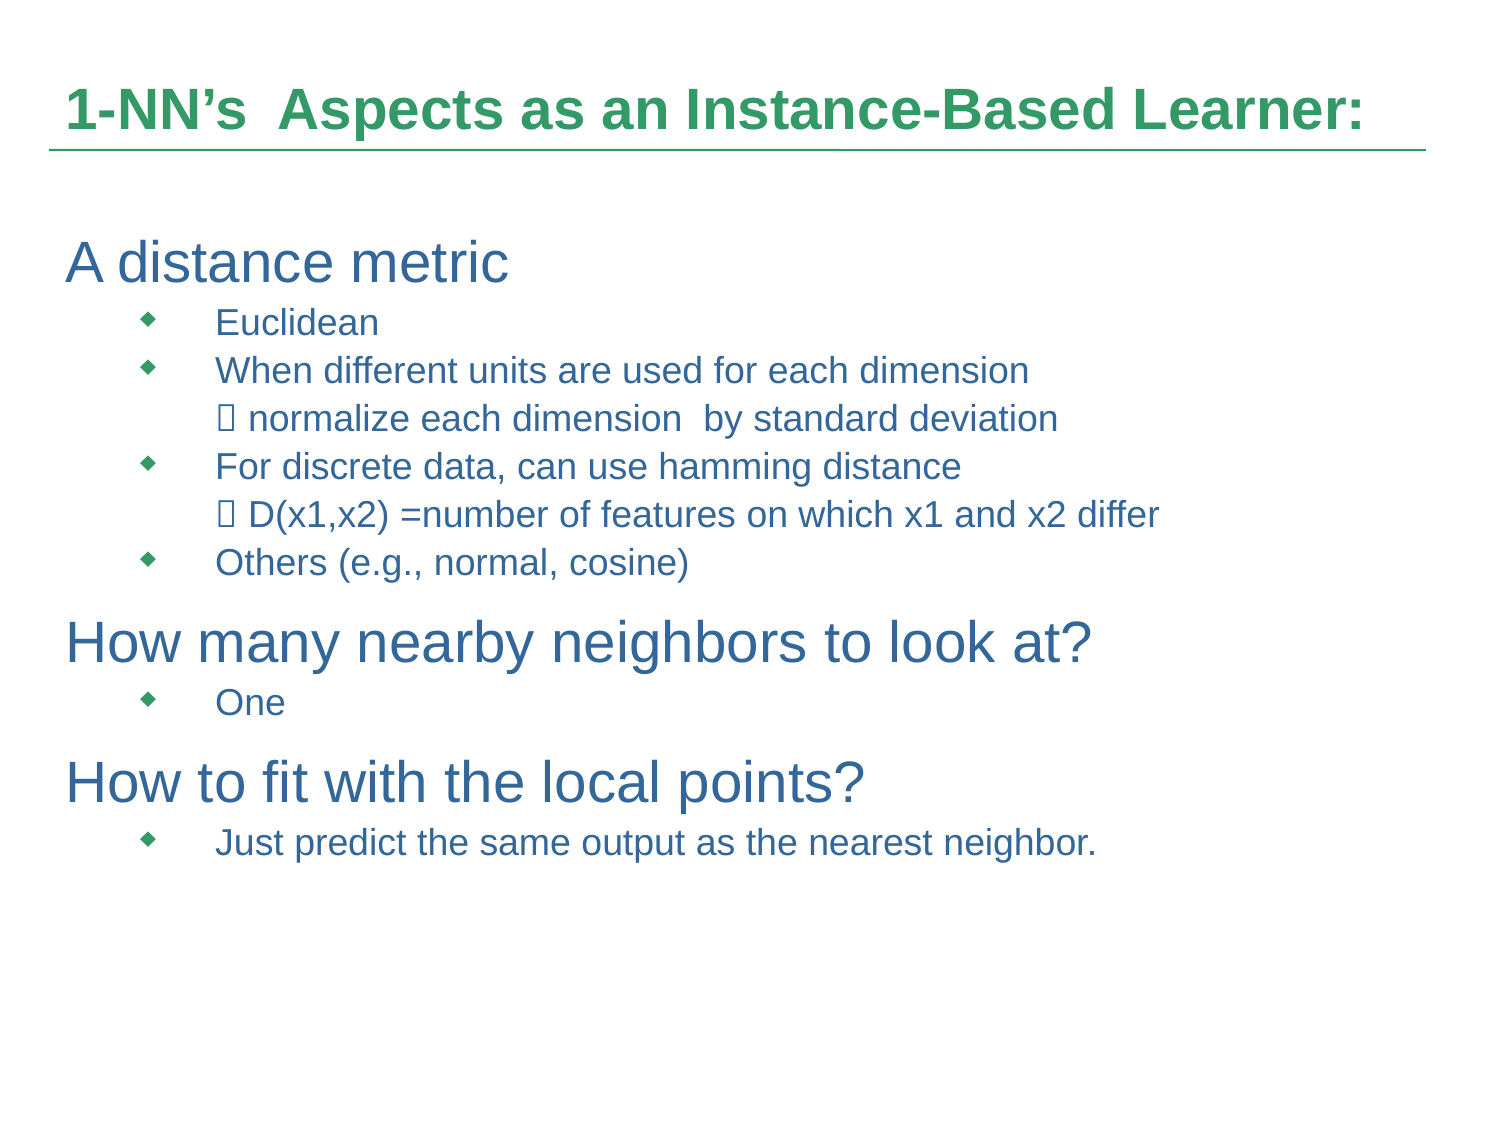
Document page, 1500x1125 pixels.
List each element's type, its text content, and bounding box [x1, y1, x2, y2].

title 1-NN’s Aspects as an Instance-Based Learner: [49, 37, 1500, 188]
list A distance metric Euclidean When different units are used for each dimension  normalize each dimension by standard deviation For discrete data, can use hamming distance  D(x1,x2) =number of features on which x1 and x2 differ Others (e.g., normal, cosine) How many nearby neighbors to look at? One How to fit with the local points? Just predict the same output as the nearest neighbor. [49, 224, 1451, 1036]
